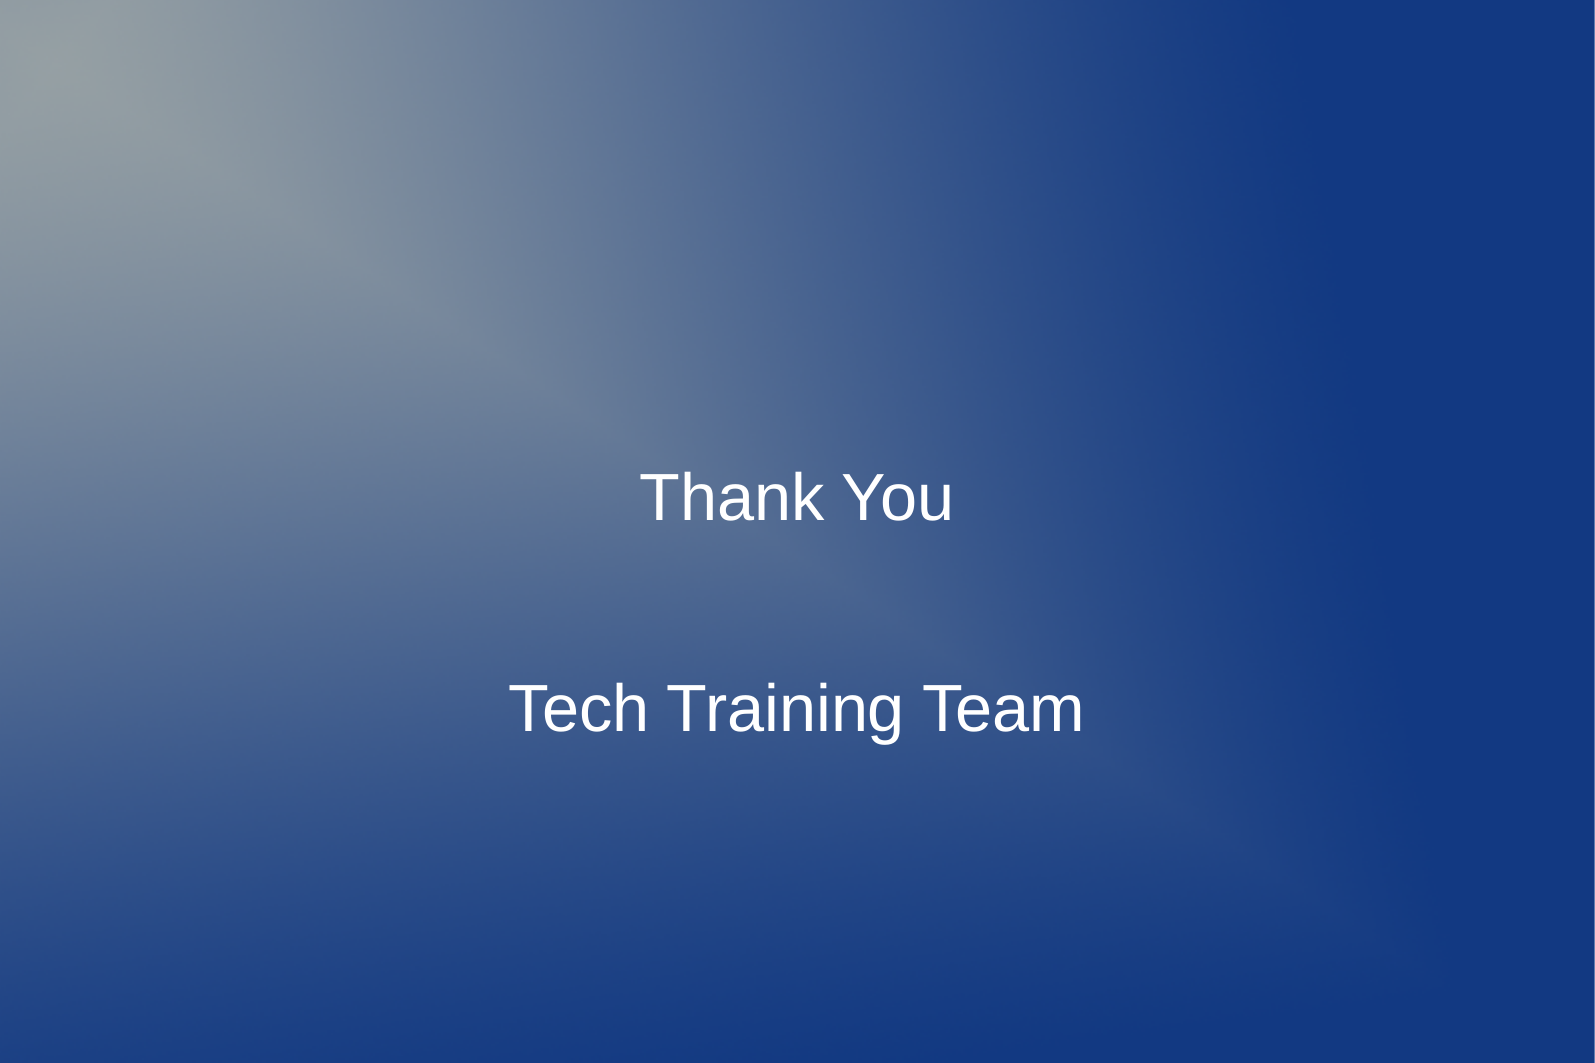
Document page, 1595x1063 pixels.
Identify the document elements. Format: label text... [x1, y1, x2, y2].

picture [0, 0, 1595, 1063]
subtitle Thank You Tech Training Team [79, 291, 1515, 908]
